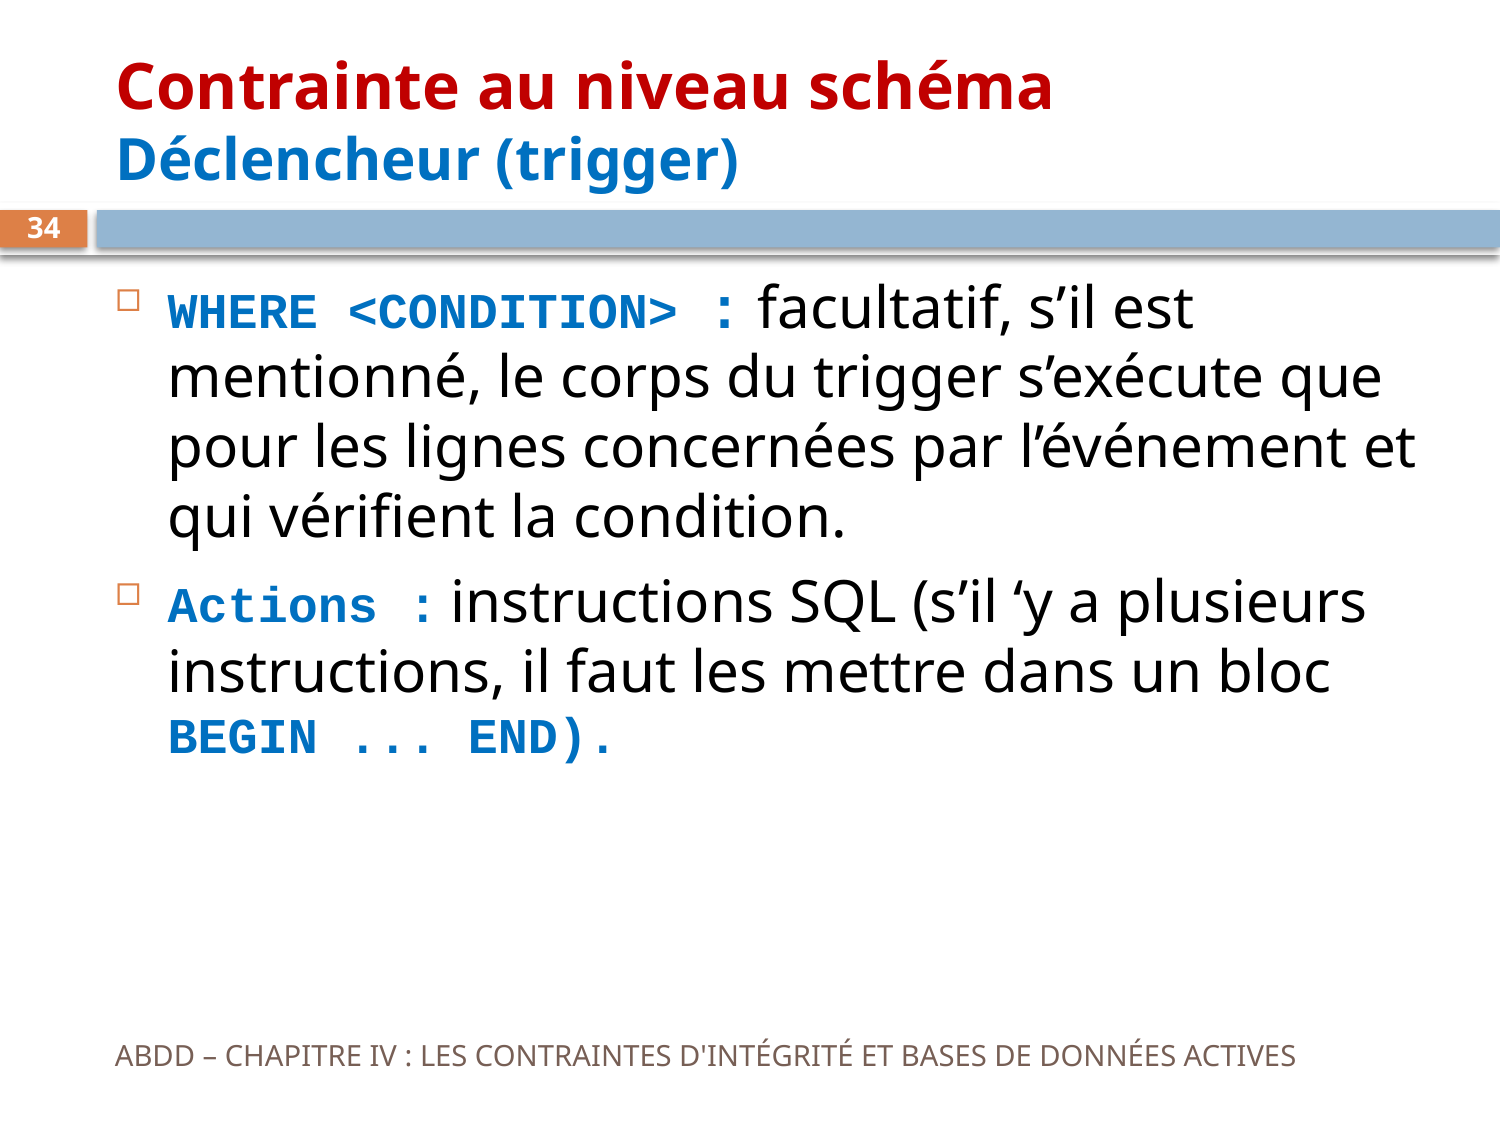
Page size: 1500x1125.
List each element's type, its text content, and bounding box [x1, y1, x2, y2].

footer ABDD – CHAPITRE IV : LES CONTRAINTES D'INTÉGRITÉ ET BASES DE DONNÉES ACTIVES [99, 1024, 1454, 1085]
slide_number 34 [0, 208, 88, 249]
title Contrainte au niveau schéma Déclencheur (trigger) [100, 37, 1438, 200]
list WHERE <CONDITION> : facultatif, s’il est mentionné, le corps du trigger s’exécute que pour les lignes concernées par l’événement et qui vérifient la condition. Actions : instructions SQL (s’il ‘y a plusieurs instructions, il faut les mettre dans un bloc BEGIN ... END). [100, 262, 1438, 1000]
